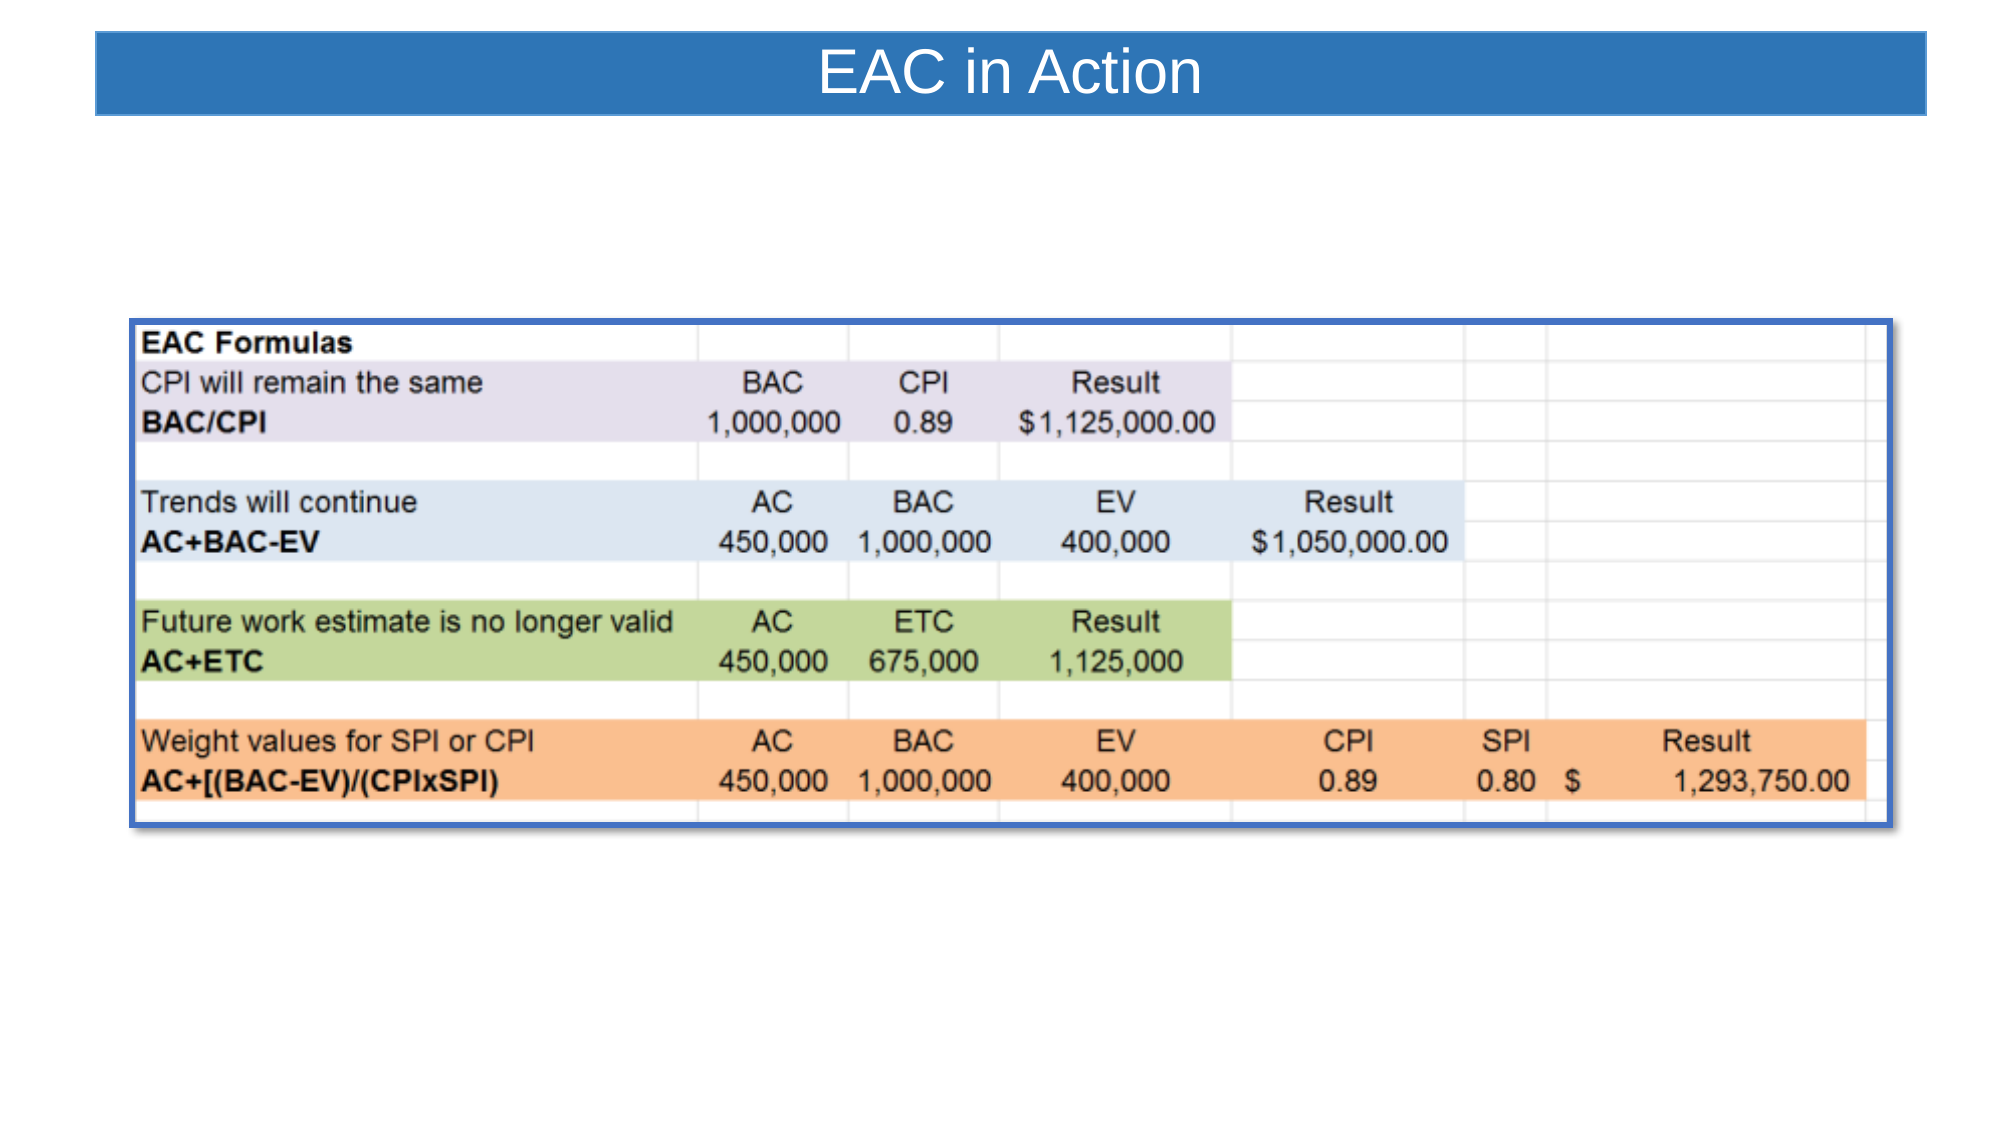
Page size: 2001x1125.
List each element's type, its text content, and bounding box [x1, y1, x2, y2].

picture [134, 324, 1887, 822]
title EAC in Action [95, 31, 1927, 116]
